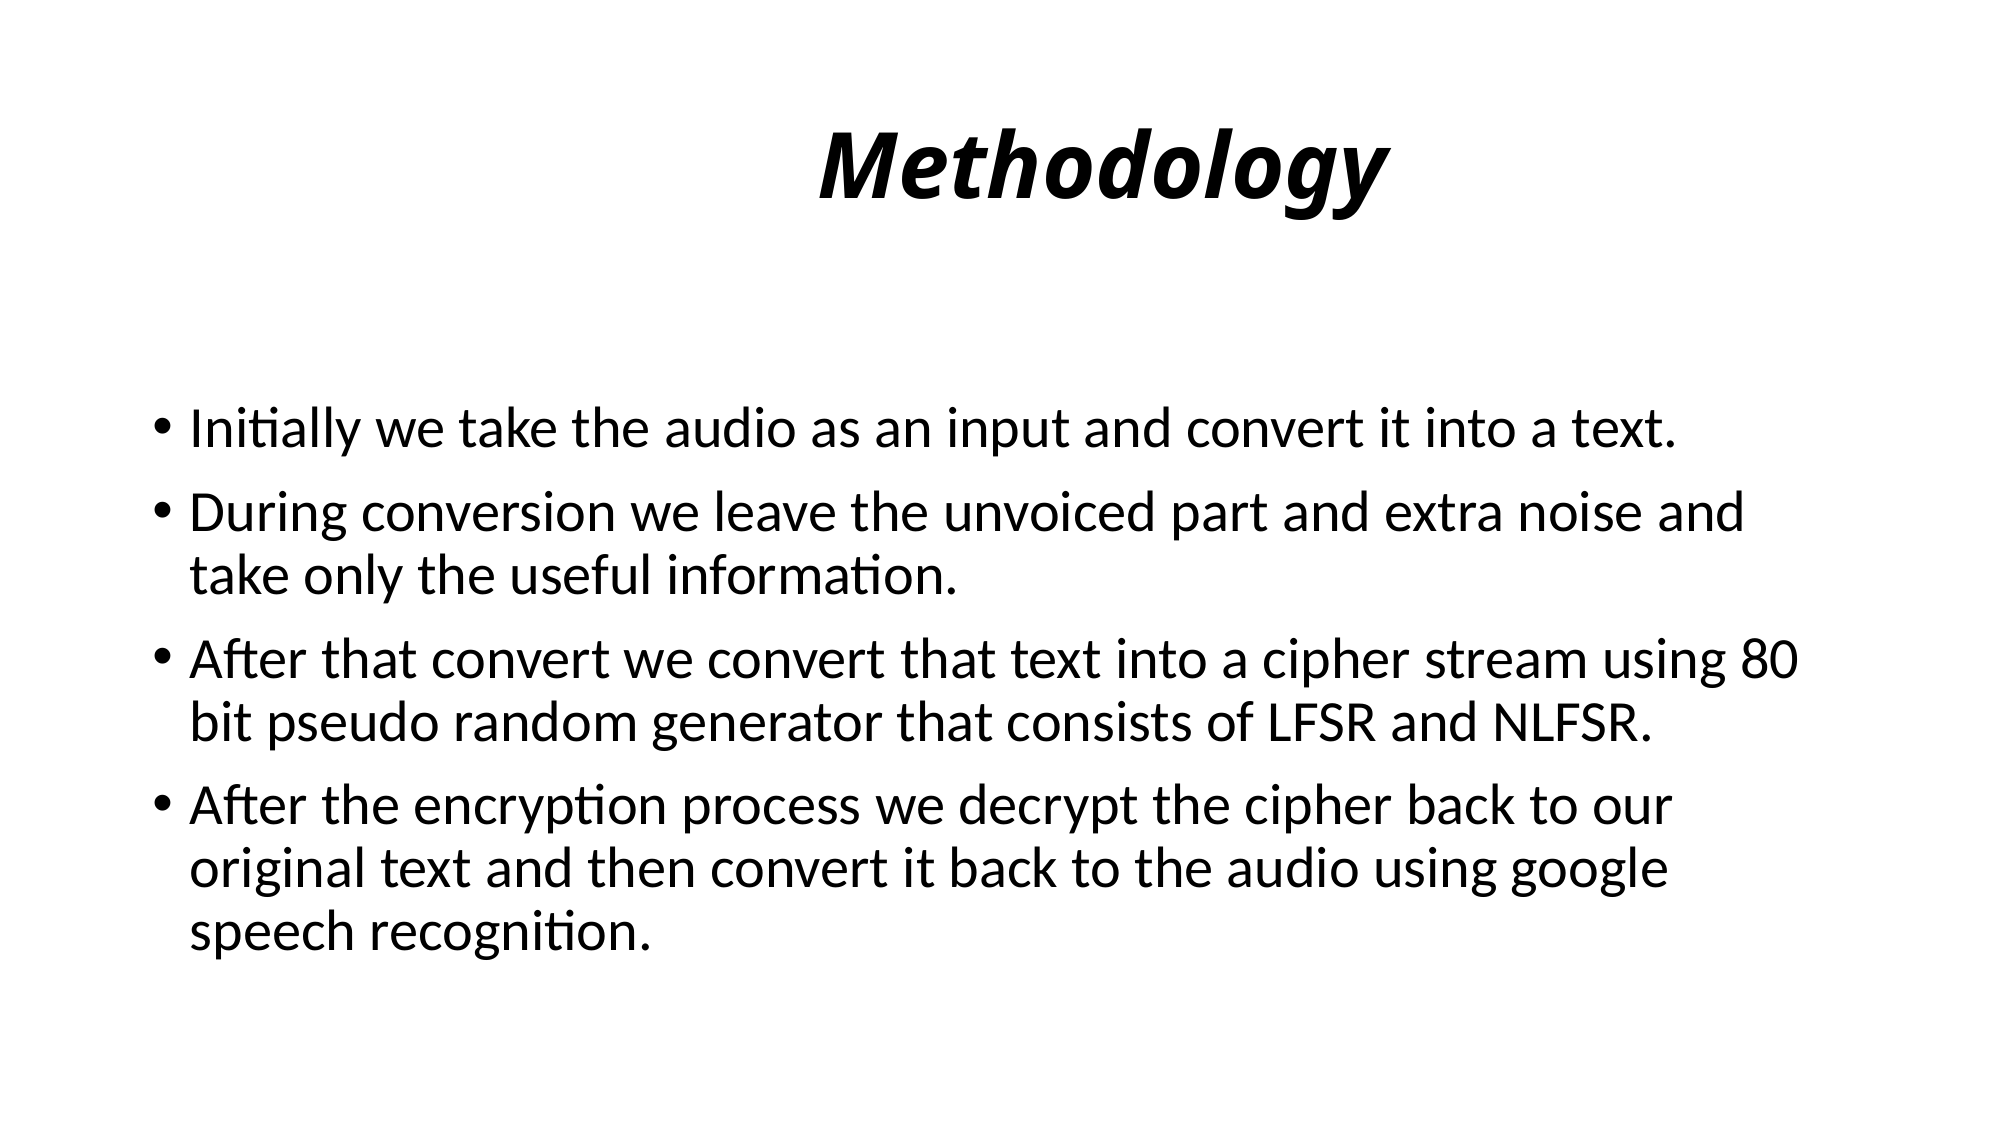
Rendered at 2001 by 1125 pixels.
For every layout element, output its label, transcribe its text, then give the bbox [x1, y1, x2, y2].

list Initially we take the audio as an input and convert it into a text. During conversion we leave the unvoiced part and extra noise and take only the useful information. After that convert we convert that text into a cipher stream using 80 bit pseudo random generator that consists of LFSR and NLFSR. After the encryption process we decrypt the cipher back to our original text and then convert it back to the audio using google speech recognition. [137, 299, 1863, 1014]
title Methodology [137, 59, 1863, 278]
